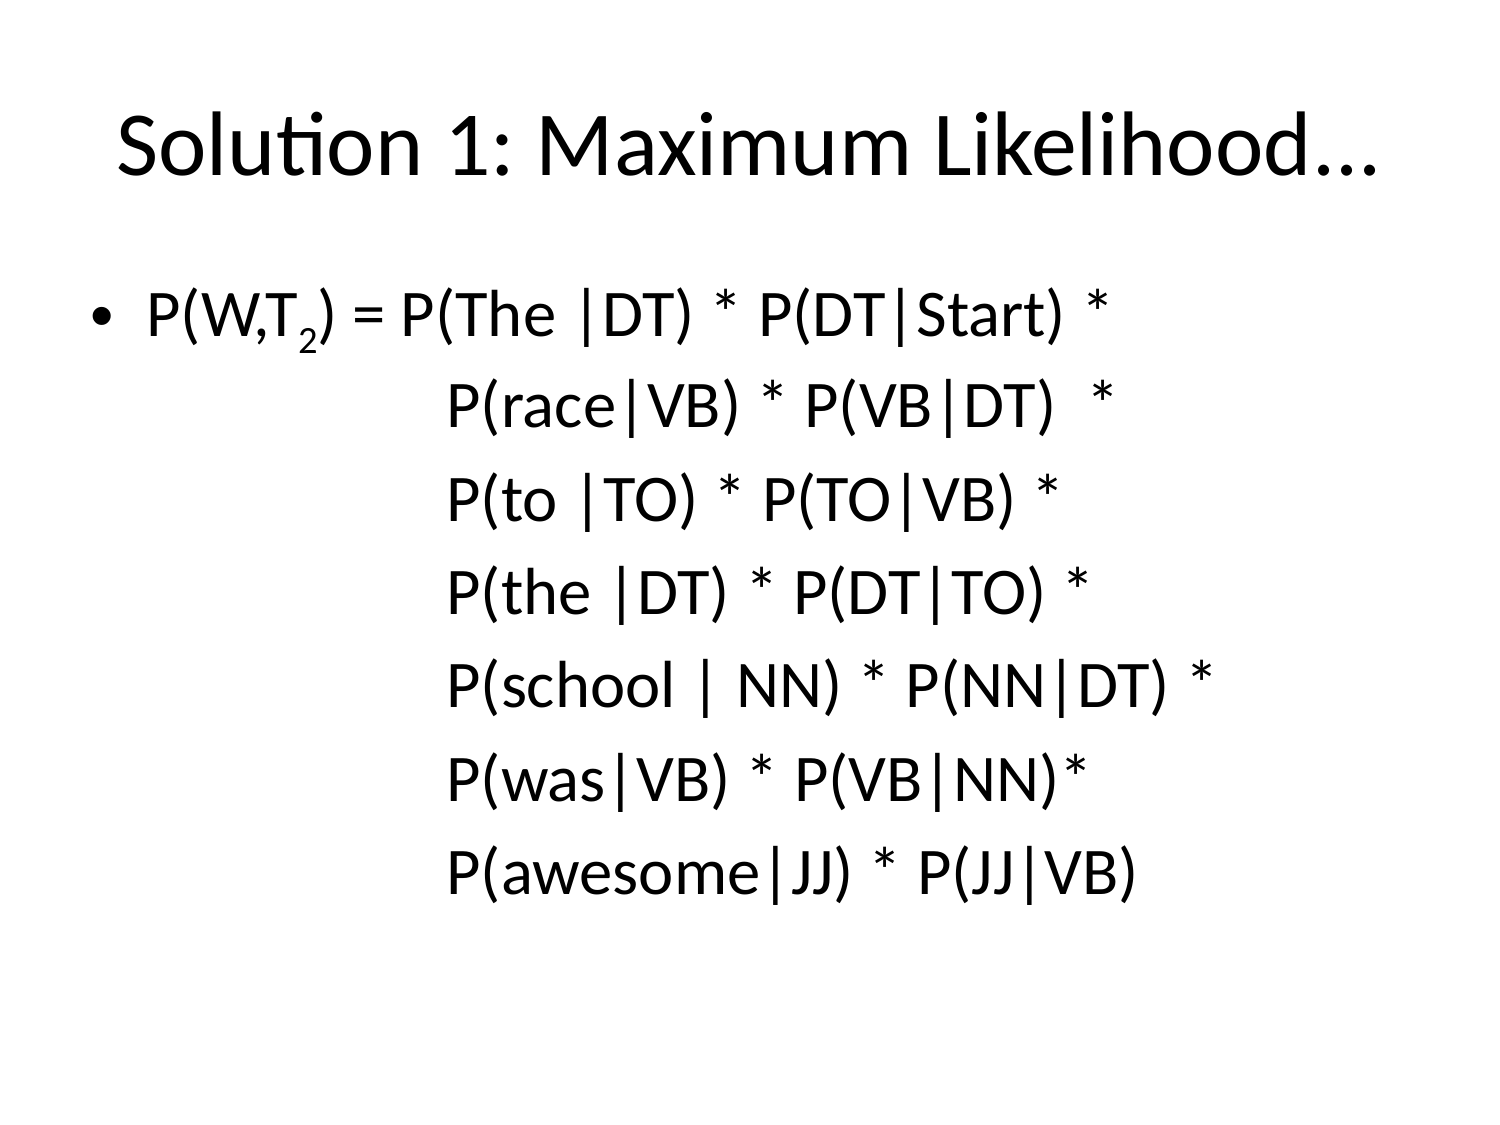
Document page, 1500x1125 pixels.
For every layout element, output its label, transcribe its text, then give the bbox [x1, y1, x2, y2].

list P(W,T2) = P(The |DT) * P(DT|Start) * P(race|VB) * P(VB|DT) * P(to |TO) * P(TO|VB) * P(the |DT) * P(DT|TO) * P(school | NN) * P(NN|DT) * P(was|VB) * P(VB|NN)* P(awesome|JJ) * P(JJ|VB) [75, 262, 1425, 1005]
title Solution 1: Maximum Likelihood... [75, 45, 1425, 233]
